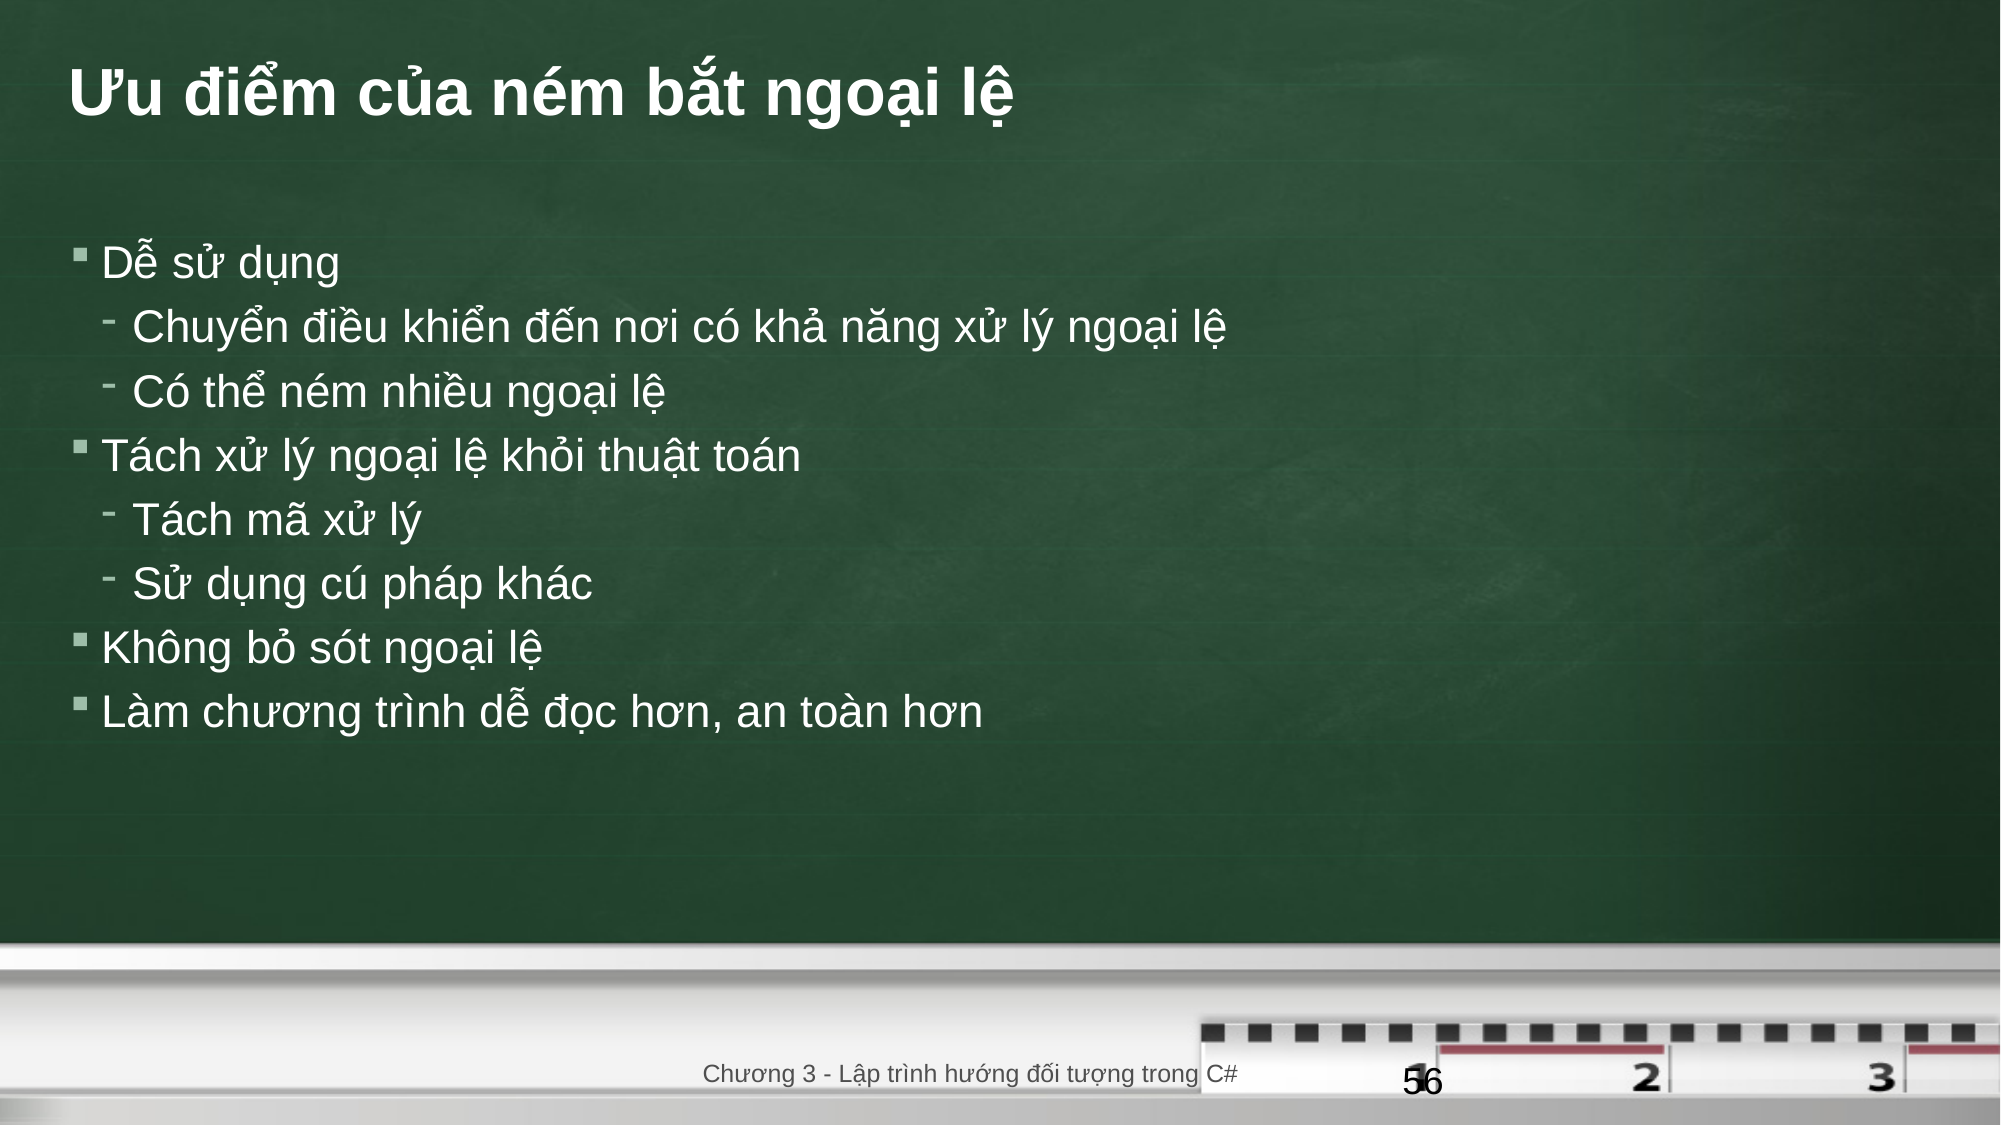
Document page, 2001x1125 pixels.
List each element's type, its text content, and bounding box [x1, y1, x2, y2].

list Dễ sử dụng Chuyển điều khiển đến nơi có khả năng xử lý ngoại lệ Có thể ném nhiều ngoại lệ Tách xử lý ngoại lệ khỏi thuật toán Tách mã xử lý Sử dụng cú pháp khác Không bỏ sót ngoại lệ Làm chương trình dễ đọc hơn, an toàn hơn [69, 225, 1935, 862]
title Ưu điểm của ném bắt ngoại lệ [68, 40, 1932, 140]
picture [0, 0, 2001, 1125]
footer Chương 3 - Lập trình hướng đối tượng trong C# [687, 1050, 1338, 1103]
slide_number 56 [1387, 1050, 1713, 1103]
